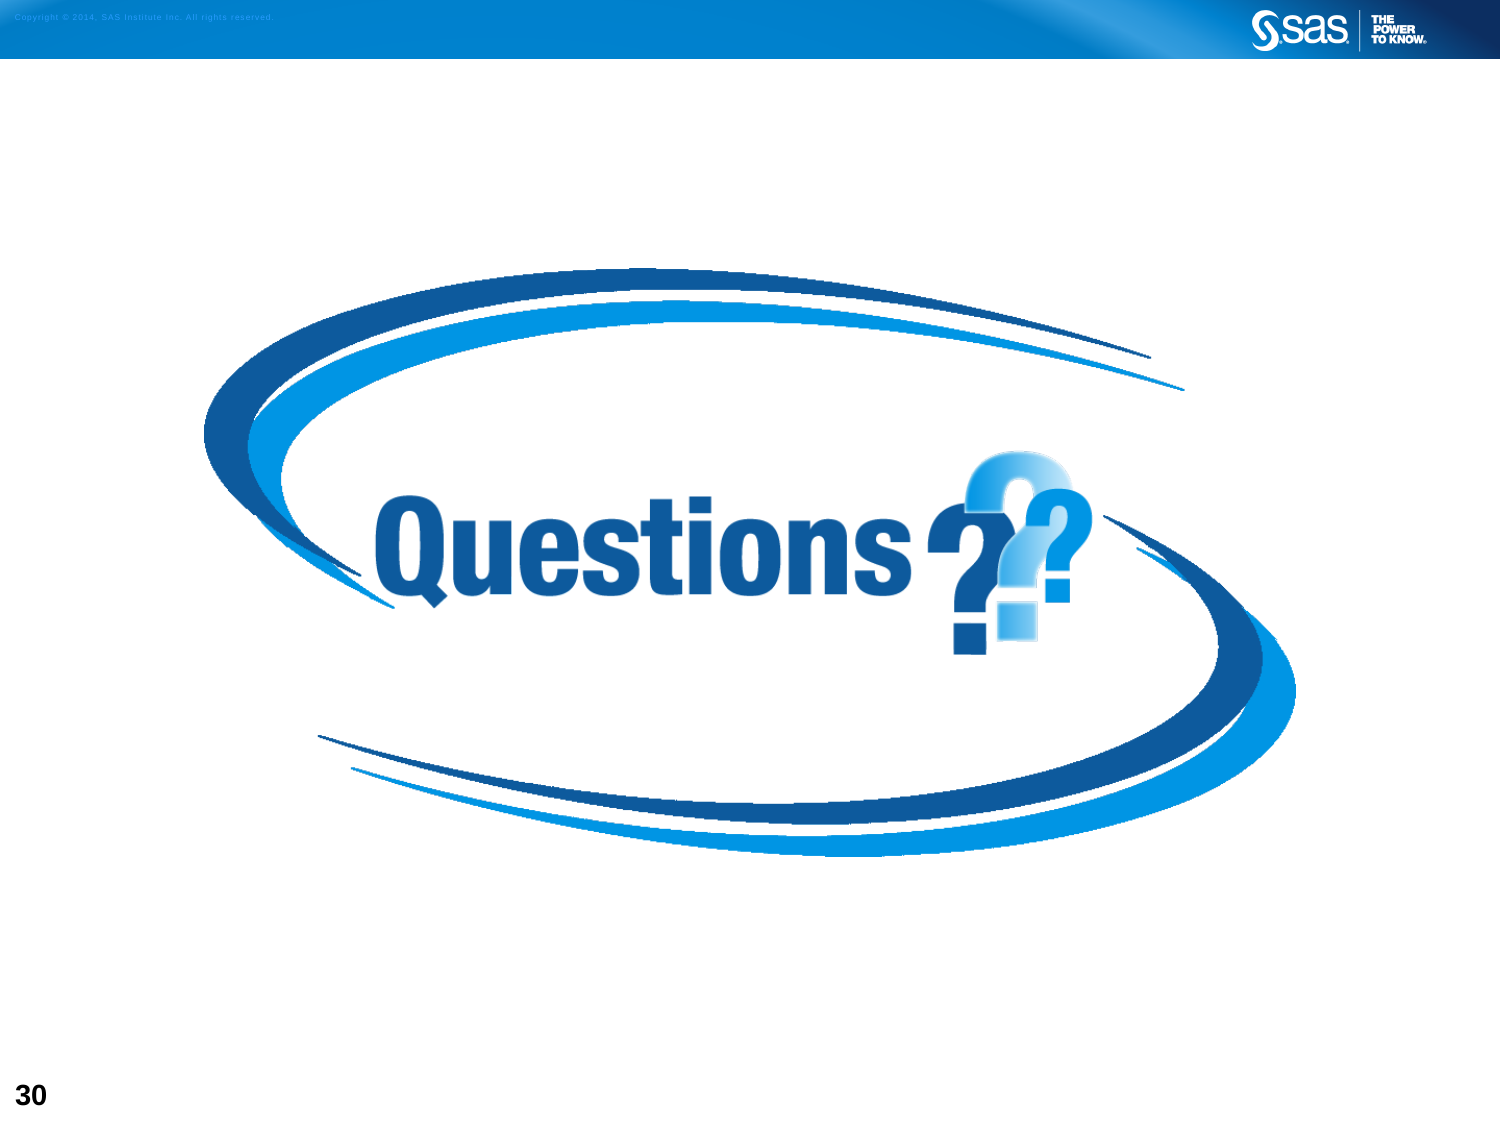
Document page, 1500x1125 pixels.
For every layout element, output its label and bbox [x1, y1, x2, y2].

picture [203, 267, 1296, 857]
picture [886, 699, 1296, 857]
picture [0, 0, 1500, 59]
